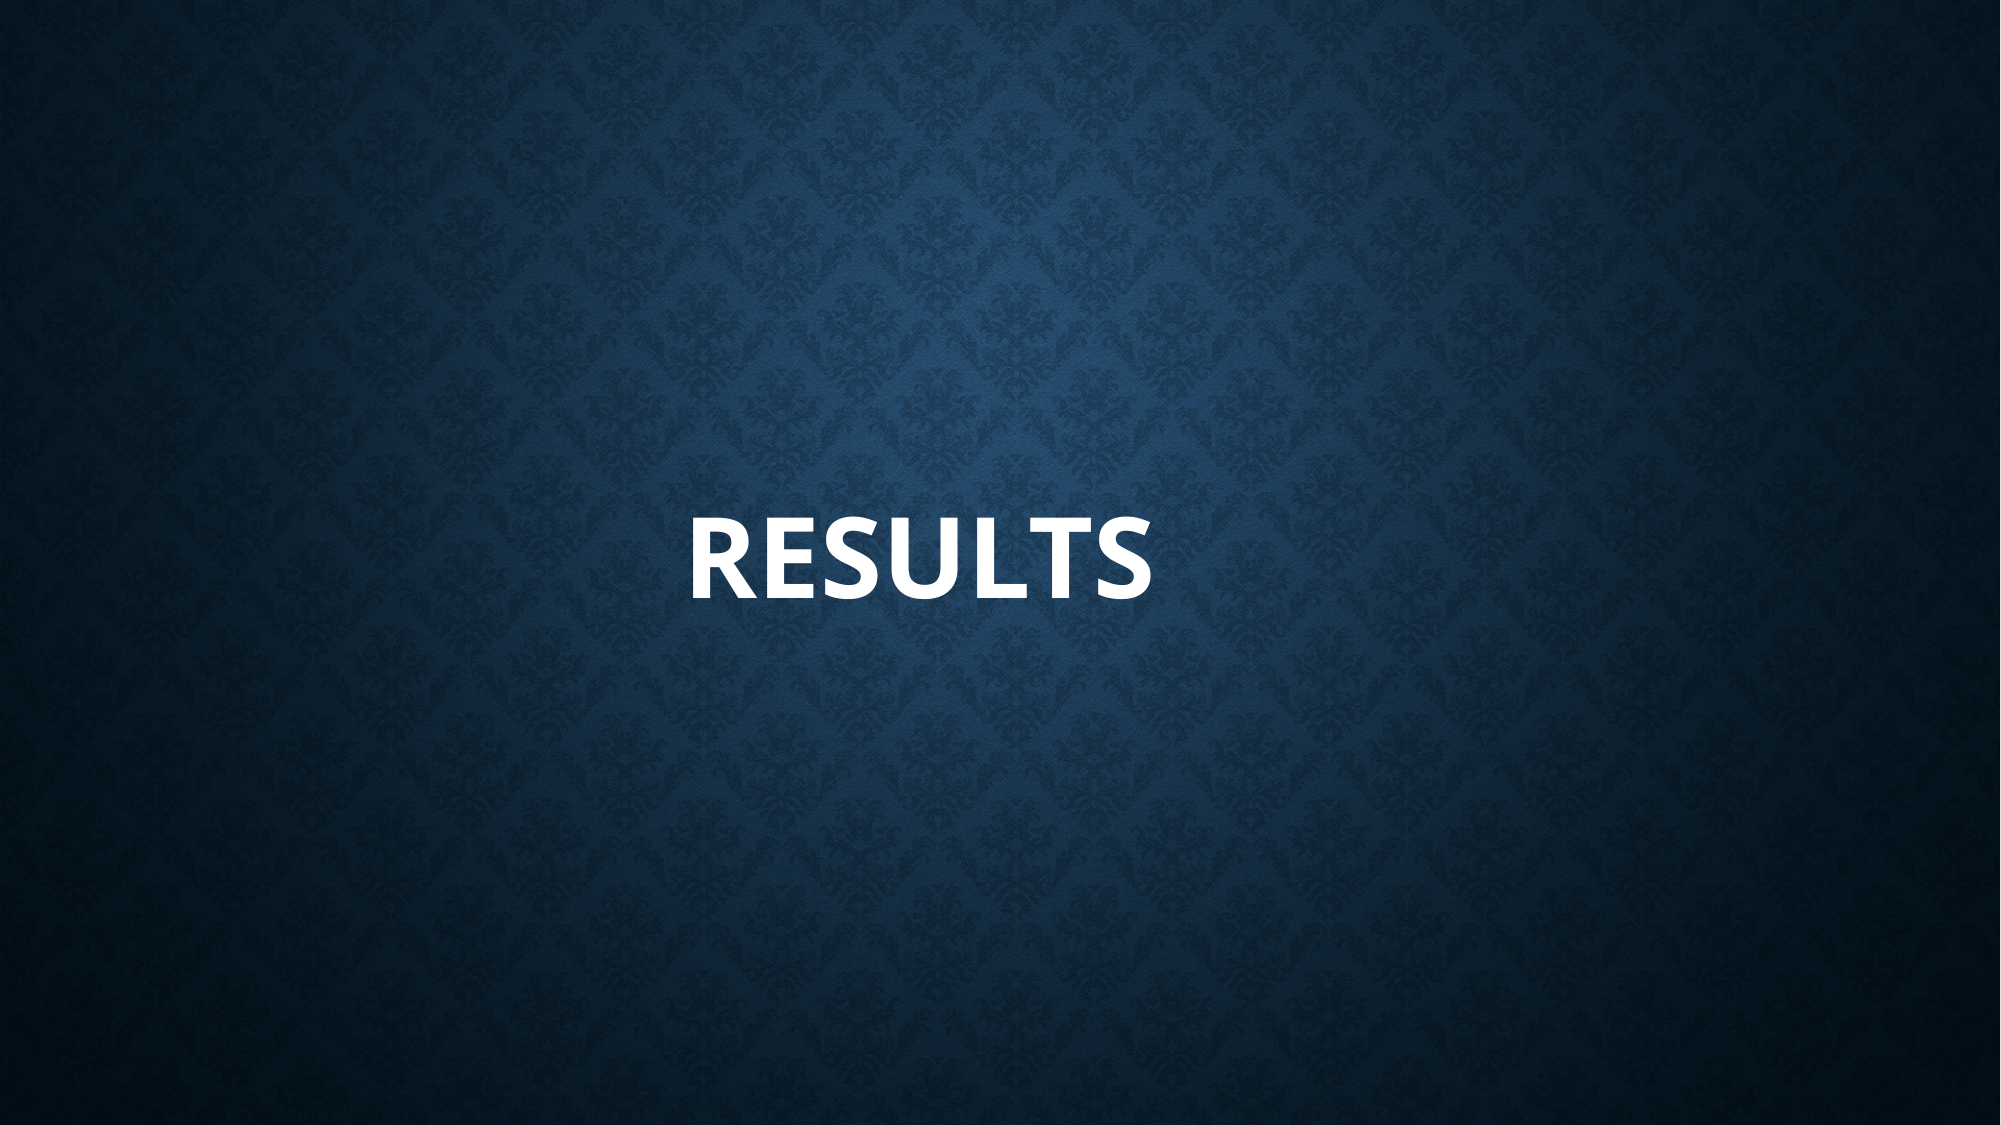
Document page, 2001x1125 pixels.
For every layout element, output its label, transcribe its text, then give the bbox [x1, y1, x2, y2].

title Results [210, 211, 1171, 914]
